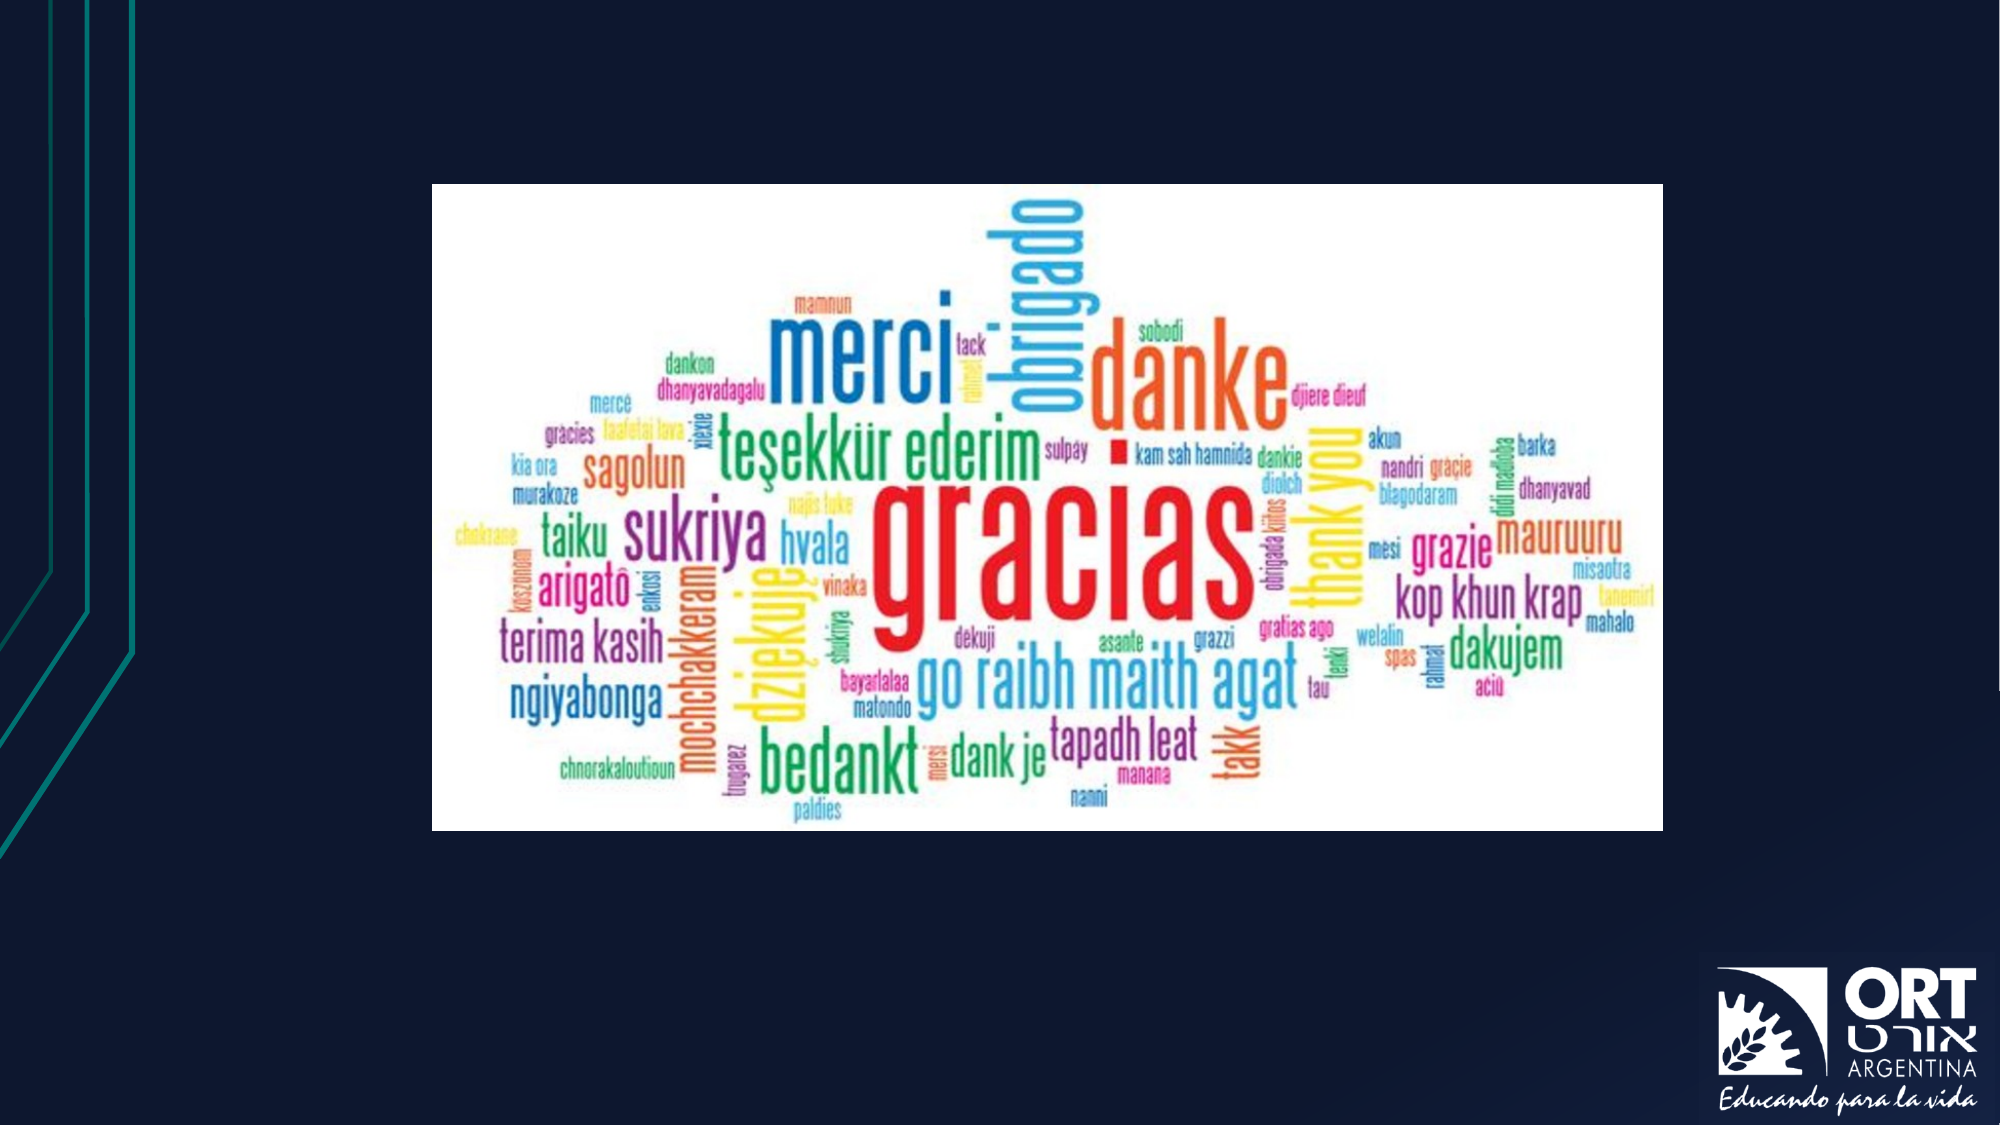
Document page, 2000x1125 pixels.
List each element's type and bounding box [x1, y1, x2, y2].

picture [432, 184, 1663, 831]
picture [1699, 952, 1995, 1125]
